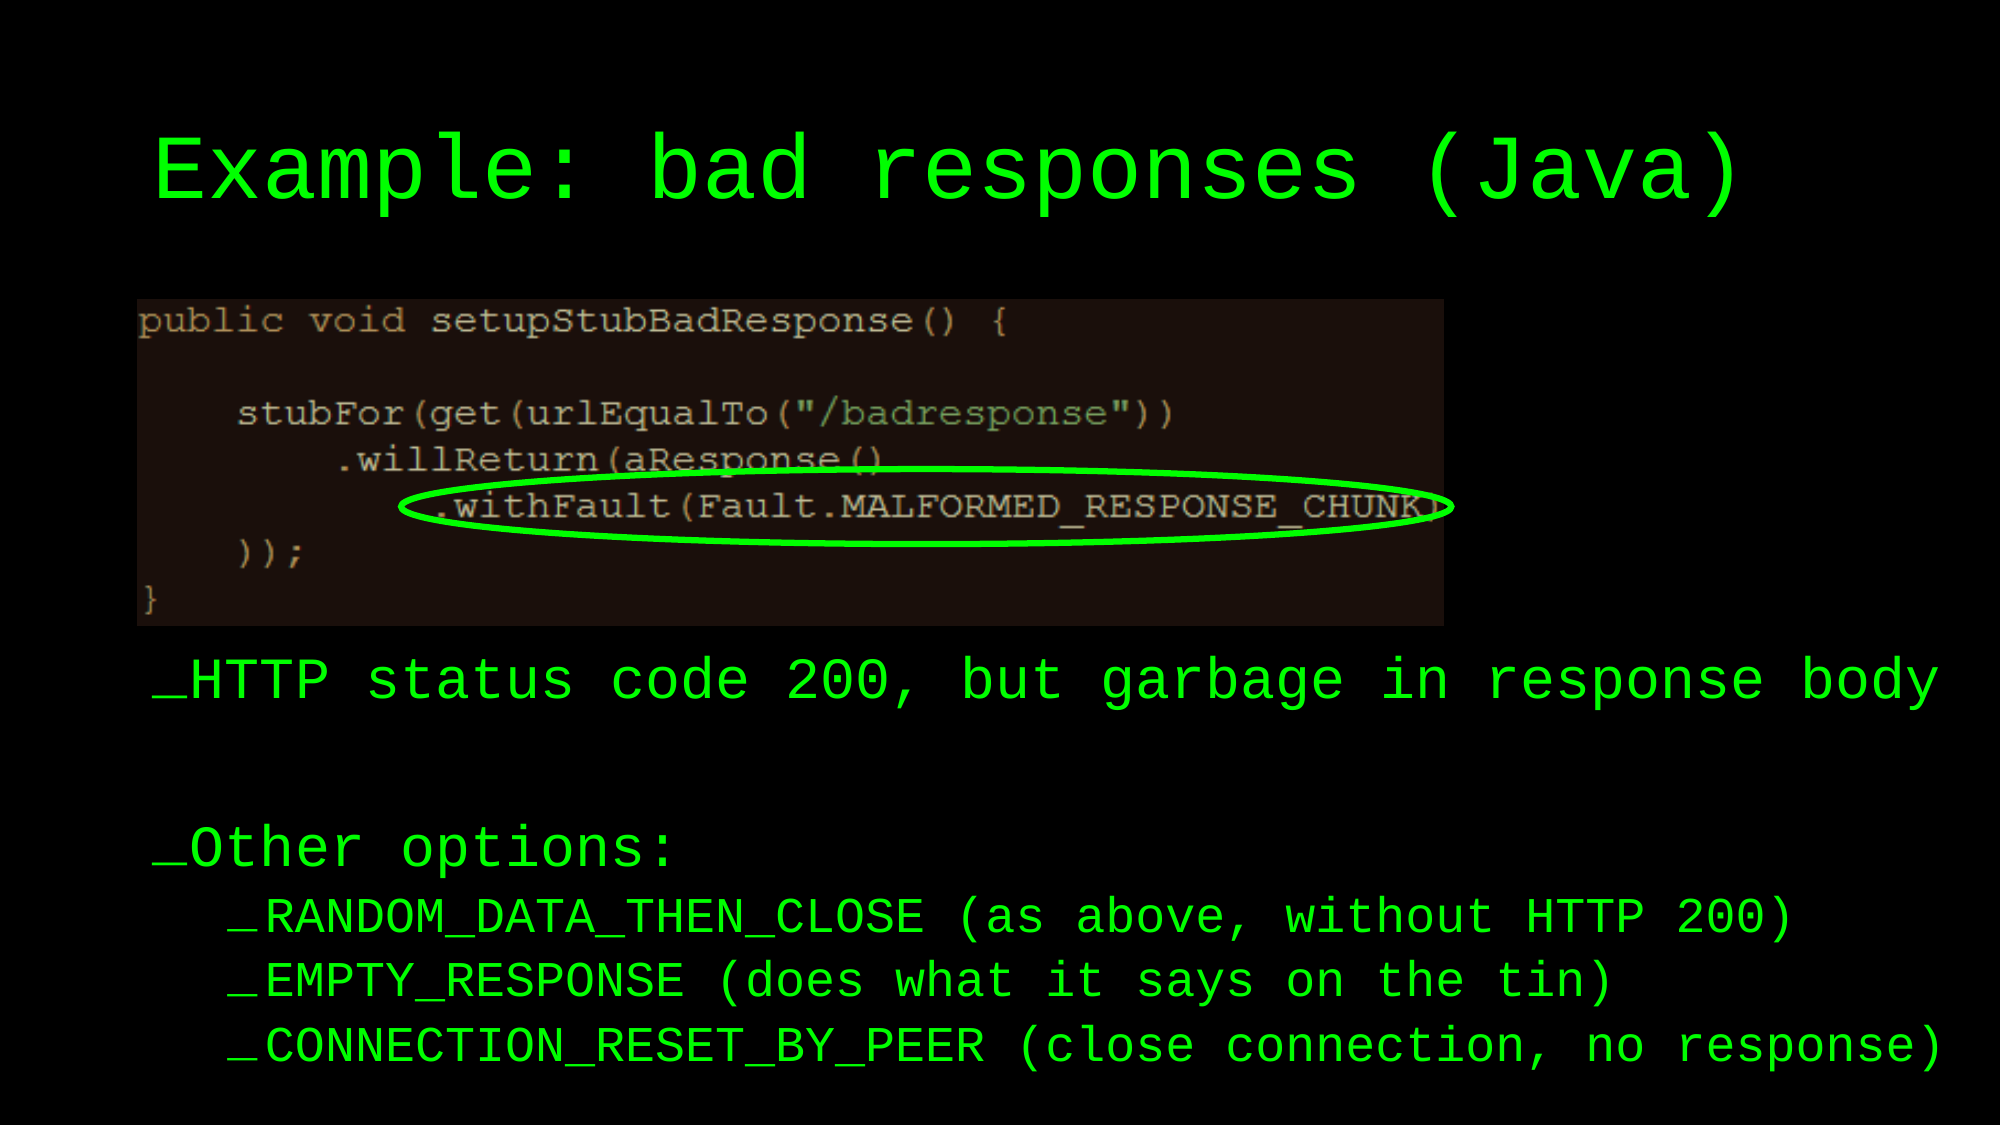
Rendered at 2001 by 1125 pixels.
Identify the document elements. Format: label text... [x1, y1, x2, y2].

text_box [1444, 499, 1453, 514]
picture [137, 299, 1444, 626]
list HTTP status code 200, but garbage in response body Other options: RANDOM_DATA_THEN_CLOSE (as above, without HTTP 200) EMPTY_RESPONSE (does what it says on the tin) CONNECTION_RESET_BY_PEER (close connection, no response) [137, 299, 1980, 1088]
title Example: bad responses (Java) [137, 59, 1863, 278]
